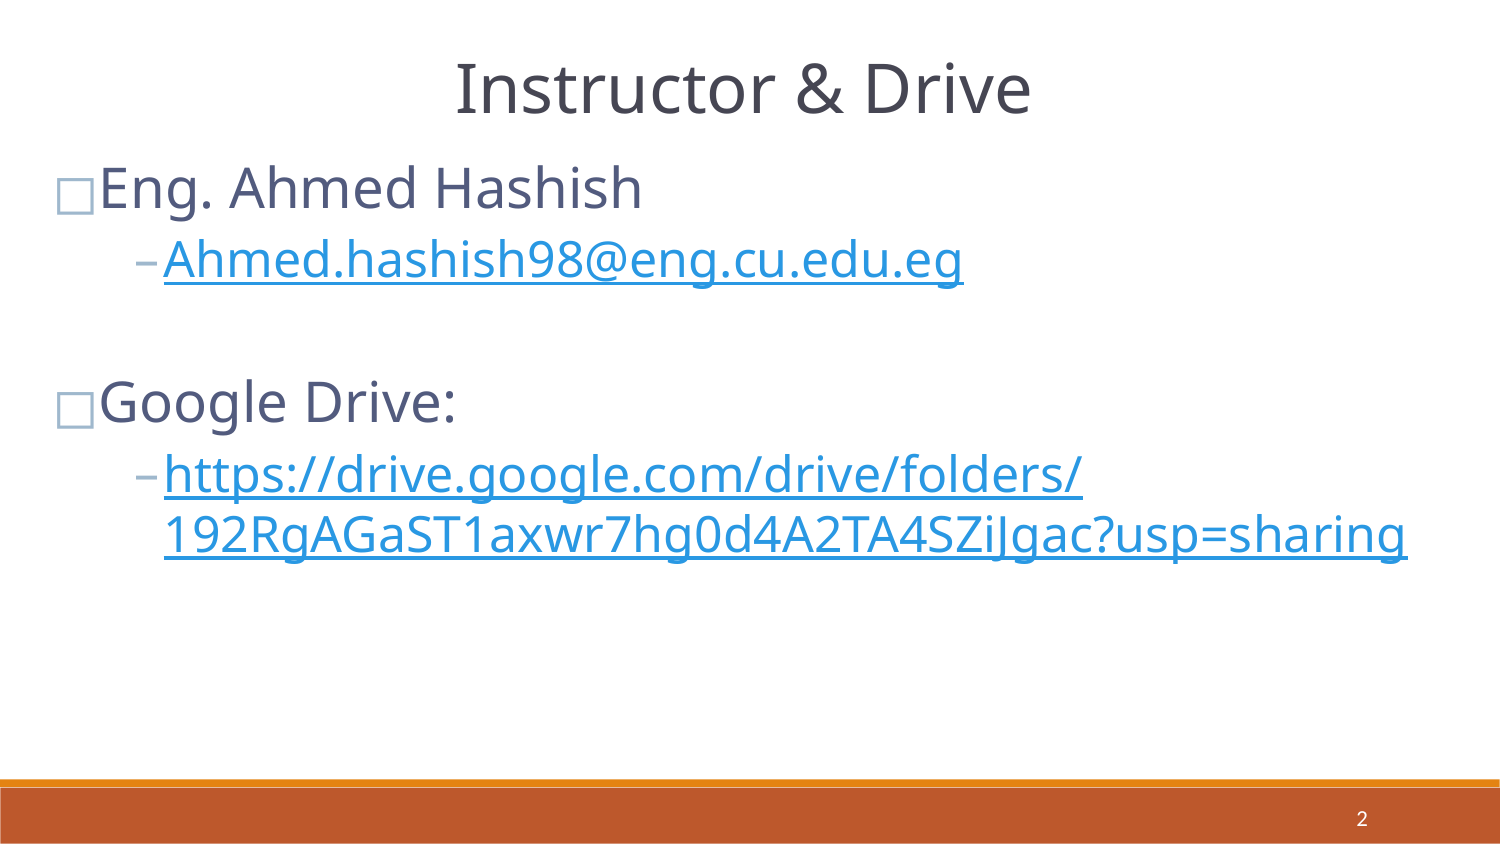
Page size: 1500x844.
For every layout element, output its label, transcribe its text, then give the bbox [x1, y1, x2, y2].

slide_number 2 [1218, 794, 1380, 840]
text_box Instructor & Drive [0, 24, 1489, 147]
text_box Eng. Ahmed Hashish Ahmed.hashish98@eng.cu.edu.eg Google Drive: https://drive.google.com/drive/folders/192RgAGaST1axwr7hg0d4A2TA4SZiJgac?usp=sharing [39, 146, 1478, 573]
